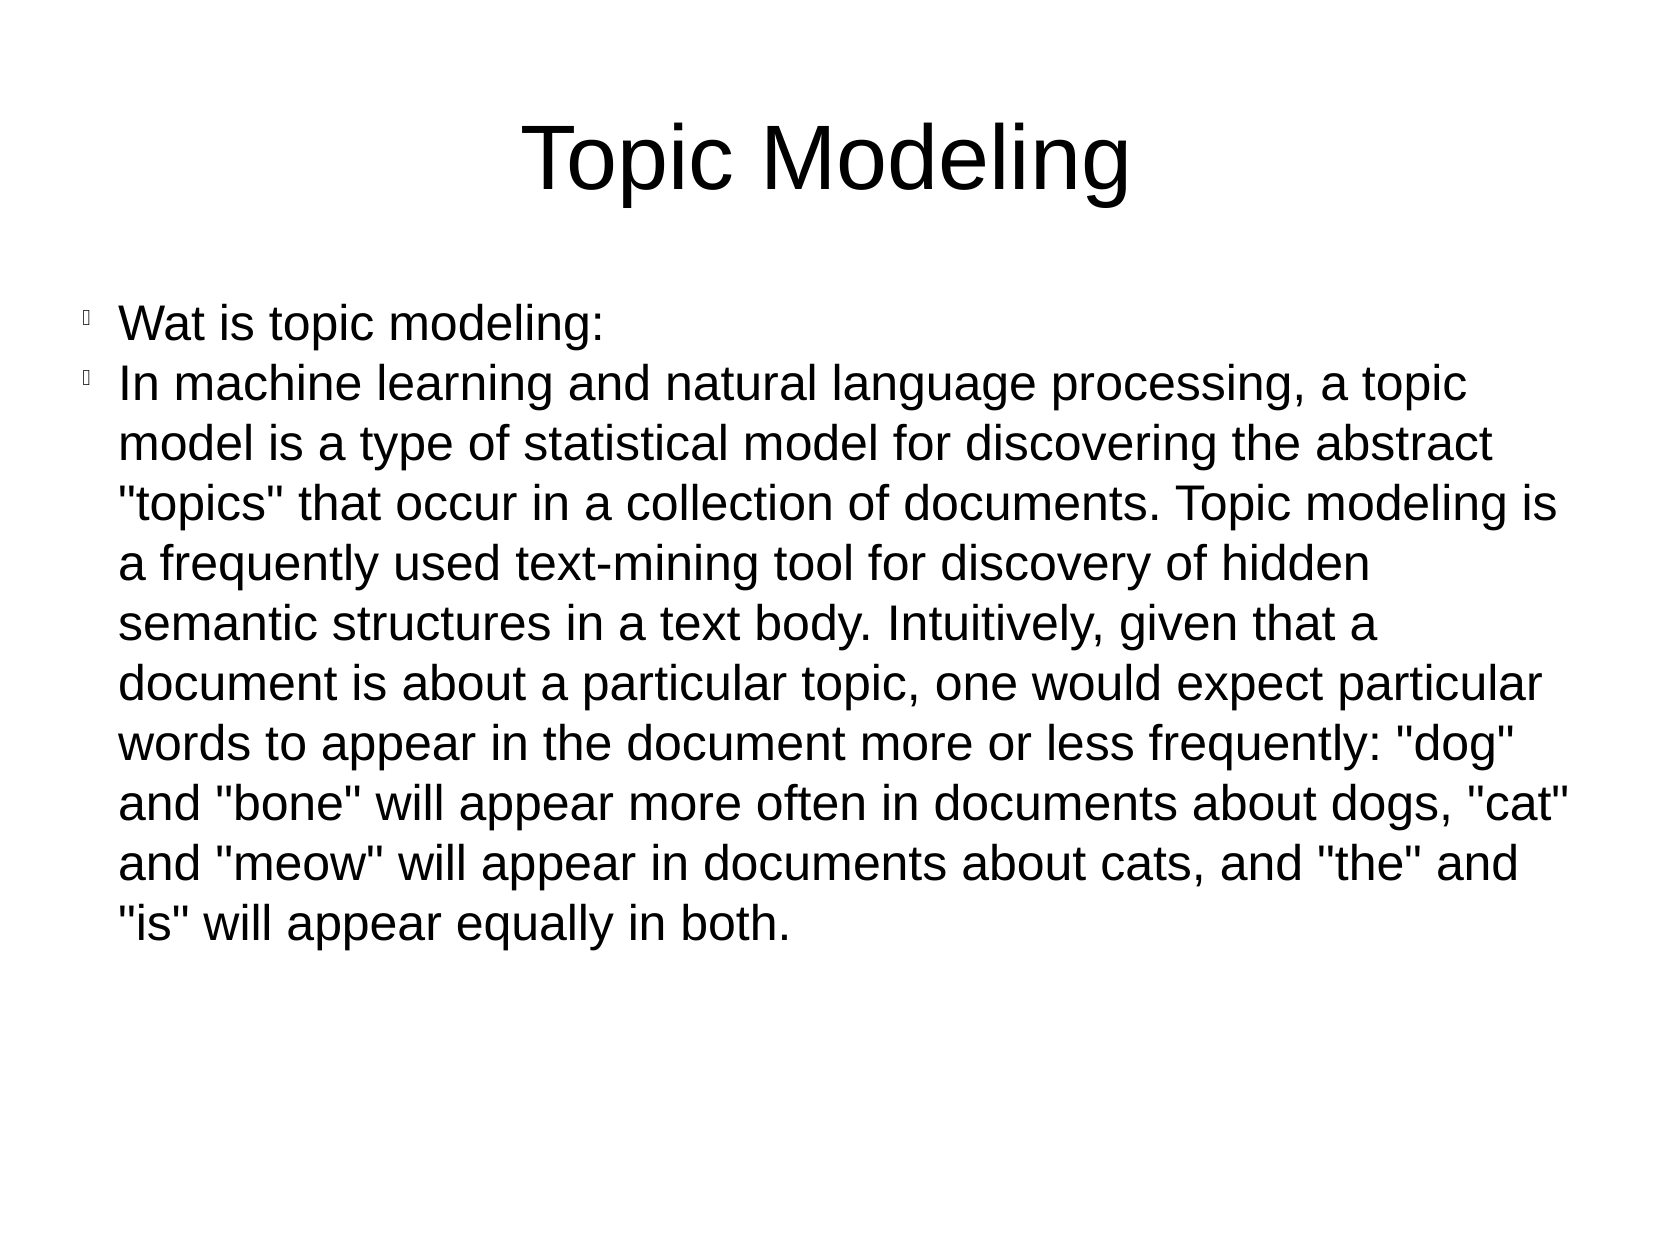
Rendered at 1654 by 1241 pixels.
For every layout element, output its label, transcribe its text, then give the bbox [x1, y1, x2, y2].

text_box Wat is topic modeling: In machine learning and natural language processing, a topic model is a type of statistical model for discovering the abstract "topics" that occur in a collection of documents. Topic modeling is a frequently used text-mining tool for discovery of hidden semantic structures in a text body. Intuitively, given that a document is about a particular topic, one would expect particular words to appear in the document more or less frequently: "dog" and "bone" will appear more often in documents about dogs, "cat" and "meow" will appear in documents about cats, and "the" and "is" will appear equally in both. [82, 290, 1571, 1010]
text_box Topic Modeling [82, 49, 1571, 257]
